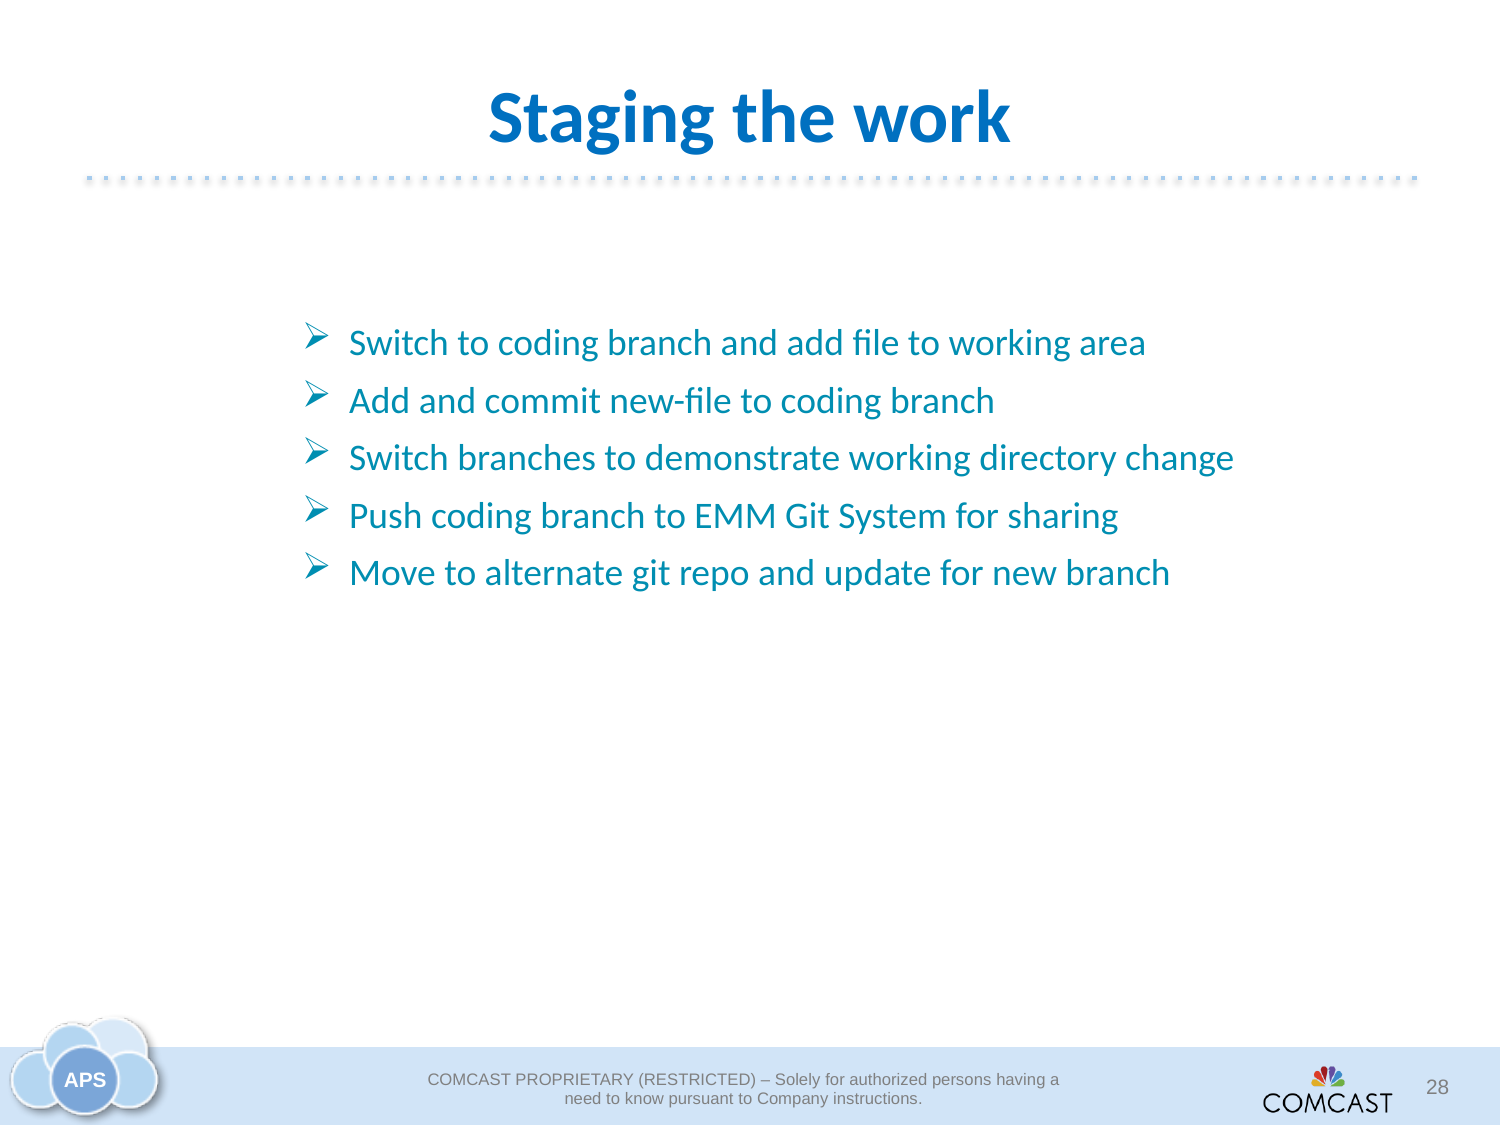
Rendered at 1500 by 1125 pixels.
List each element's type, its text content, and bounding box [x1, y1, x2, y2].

title Staging the work [75, 45, 1425, 166]
picture [5, 1012, 163, 1117]
picture [1251, 1053, 1400, 1125]
text_box Switch to coding branch and add file to working area Add and commit new-file to coding branch Switch branches to demonstrate working directory change Push coding branch to EMM Git System for sharing Move to alternate git repo and update for new branch [287, 310, 1275, 601]
